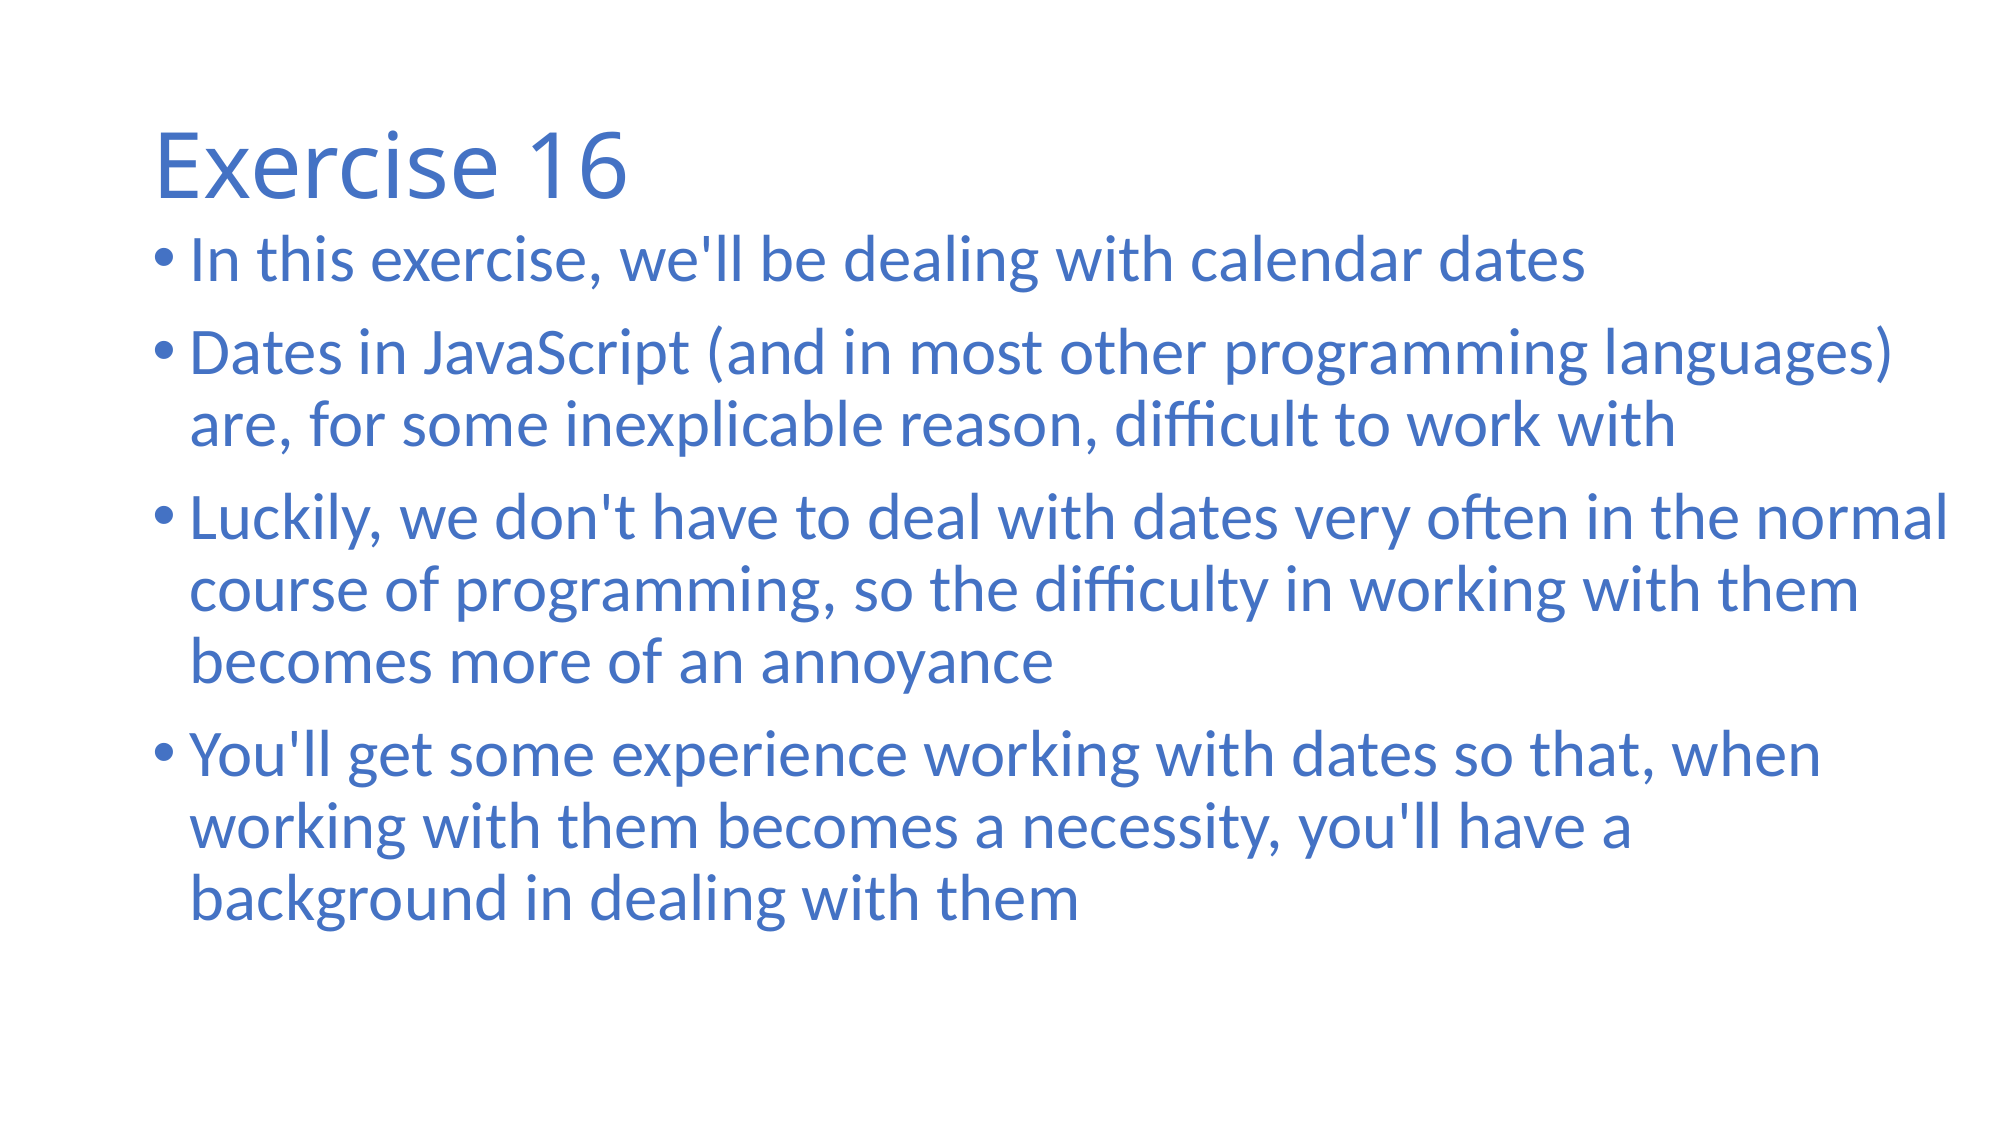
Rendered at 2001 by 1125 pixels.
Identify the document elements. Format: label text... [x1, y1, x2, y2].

list In this exercise, we'll be dealing with calendar dates Dates in JavaScript (and in most other programming languages) are, for some inexplicable reason, difficult to work with Luckily, we don't have to deal with dates very often in the normal course of programming, so the difficulty in working with them becomes more of an annoyance You'll get some experience working with dates so that, when working with them becomes a necessity, you'll have a background in dealing with them [137, 216, 1973, 1099]
title Exercise 16 [137, 59, 1863, 216]
